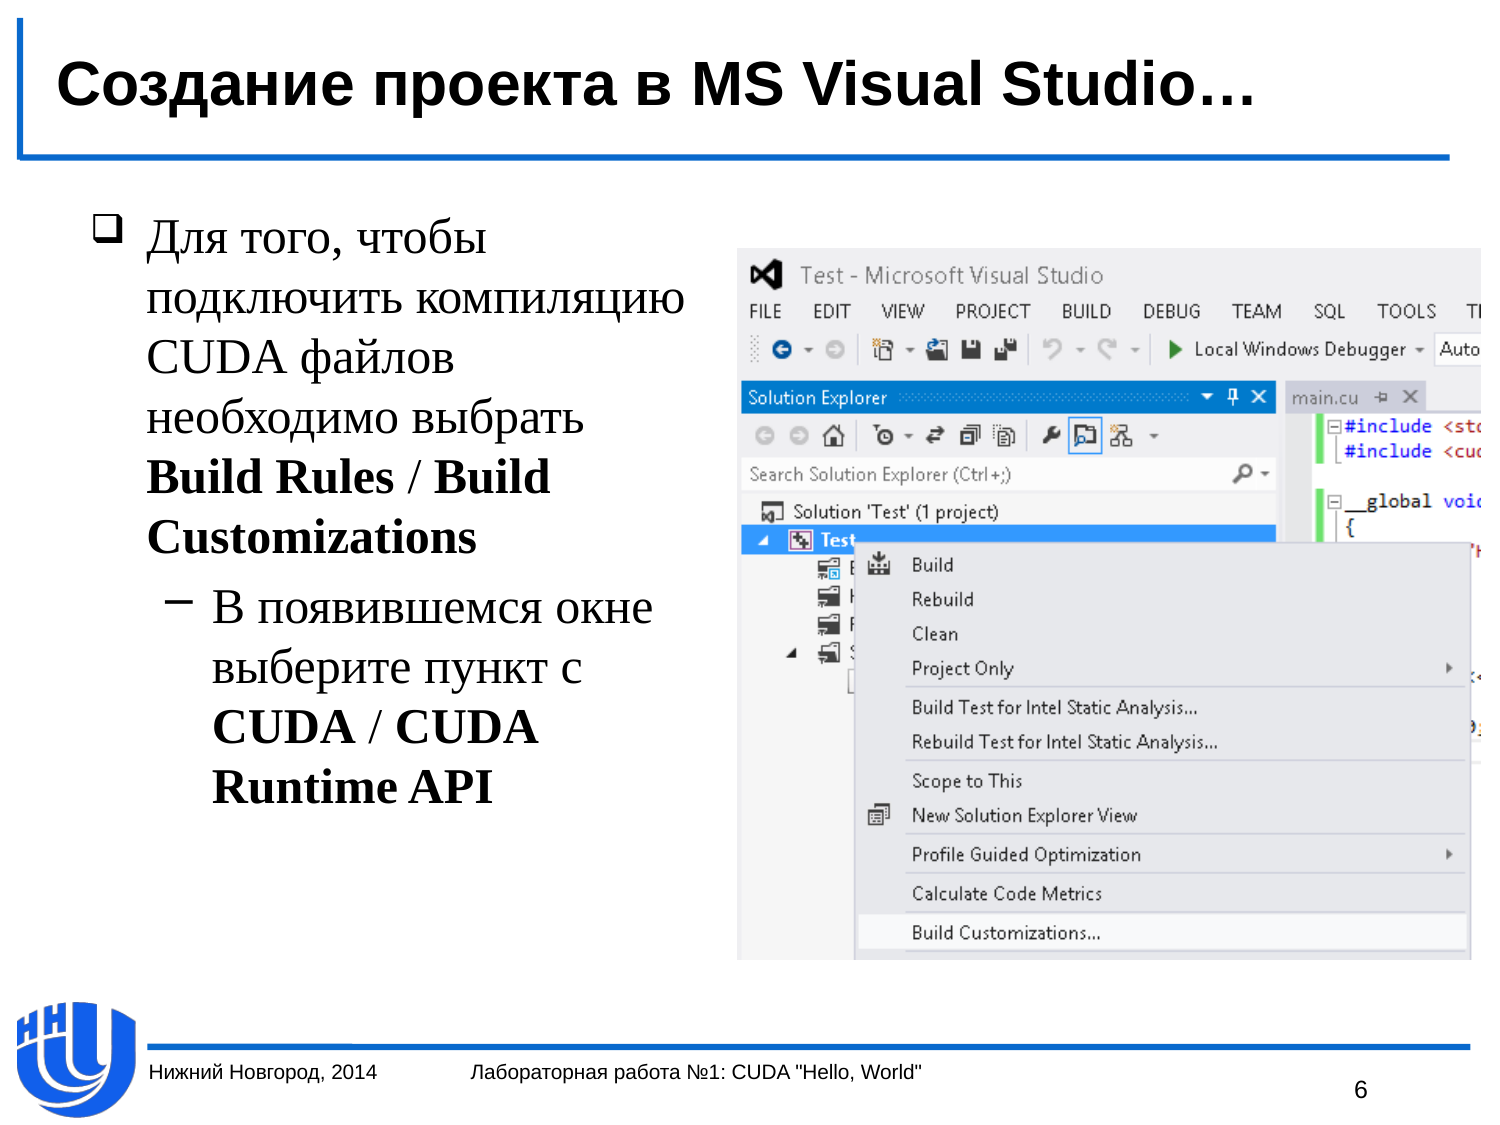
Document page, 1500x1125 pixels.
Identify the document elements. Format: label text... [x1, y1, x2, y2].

footer Лабораторная работа №1: CUDA "Hello, World" [455, 1051, 1329, 1125]
picture [17, 1002, 148, 1118]
slide_number 6 [1338, 1051, 1482, 1125]
title Создание проекта в MS Visual Studio… [41, 33, 1417, 127]
list Для того, чтобы подключить компиляцию CUDA файлов необходимо выбрать Build Rules / Build Customizations В появившемся окне выберите пункт с CUDA / CUDA Runtime API [74, 196, 715, 1012]
slide_number Нижний Новгород, 2014 [133, 1051, 445, 1125]
picture [736, 248, 1481, 960]
